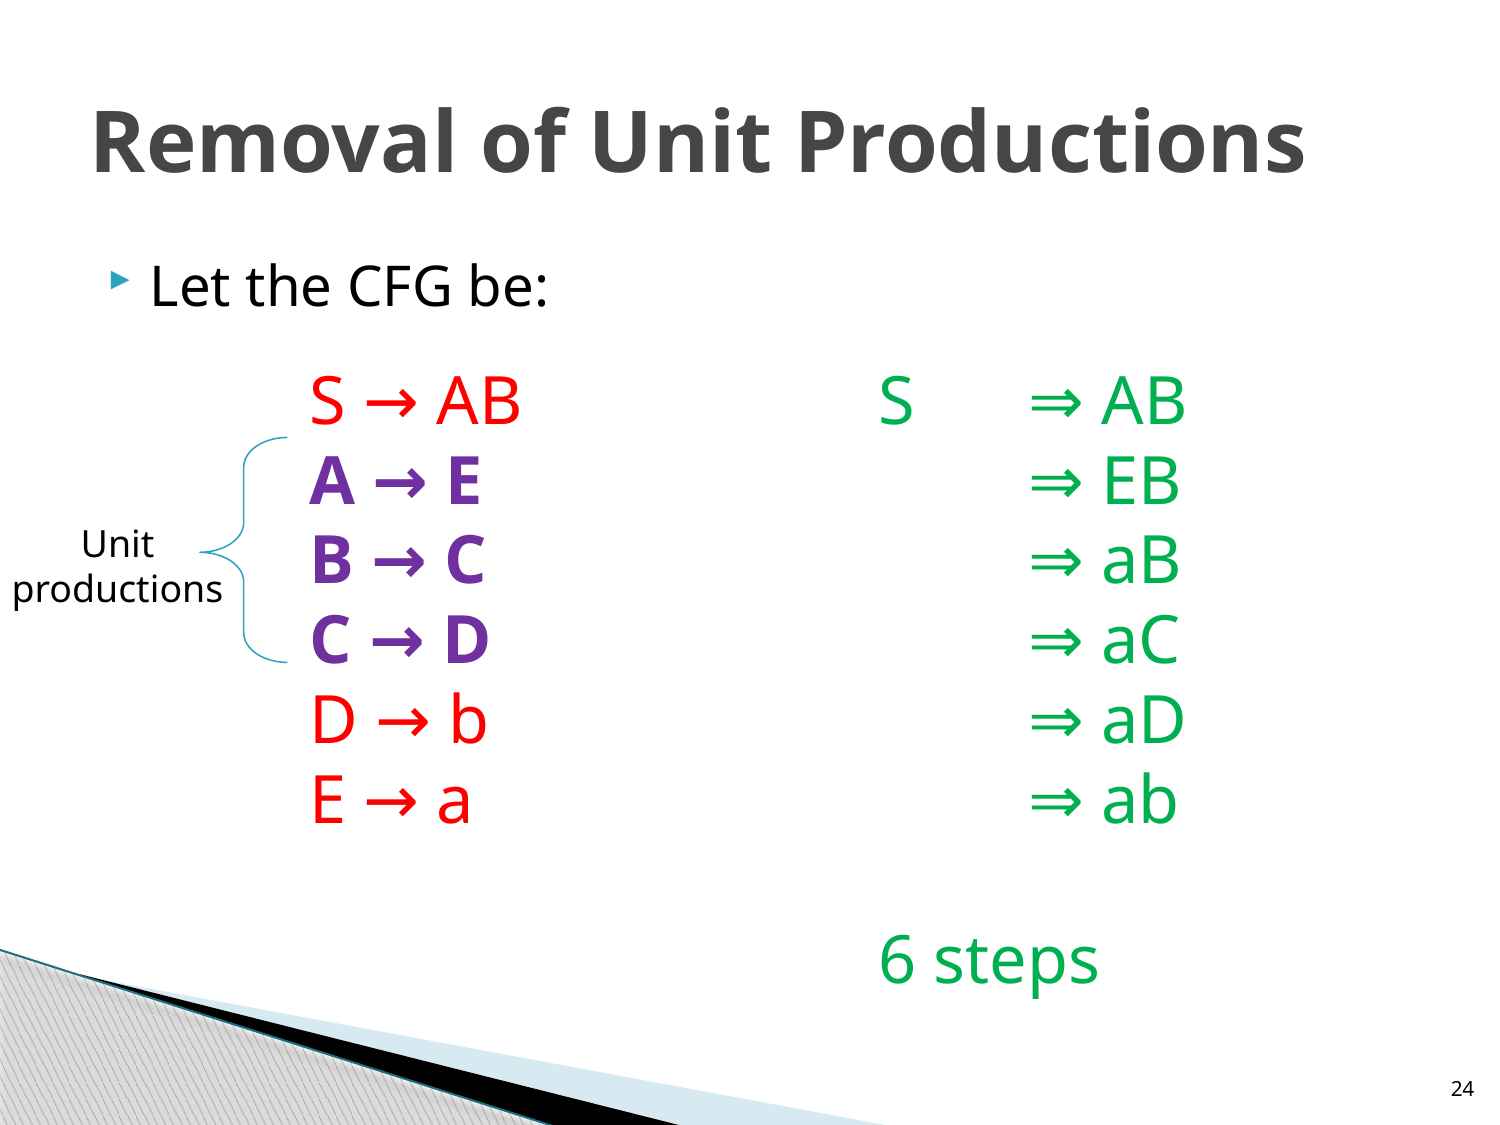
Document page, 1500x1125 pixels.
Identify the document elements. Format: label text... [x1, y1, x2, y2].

text_box [239, 436, 288, 664]
slide_number 24 [1418, 1051, 1490, 1112]
title Removal of Unit Productions [75, 45, 1425, 233]
text_box S ⇒ AB ⇒ EB ⇒ aB ⇒ aC ⇒ aD ⇒ ab 6 steps [863, 349, 1204, 1005]
text_box S → AB A → E B → C C → D D → b E → a [294, 349, 539, 845]
text_box Unit productions [0, 512, 239, 618]
list Let the CFG be: [75, 243, 1425, 388]
